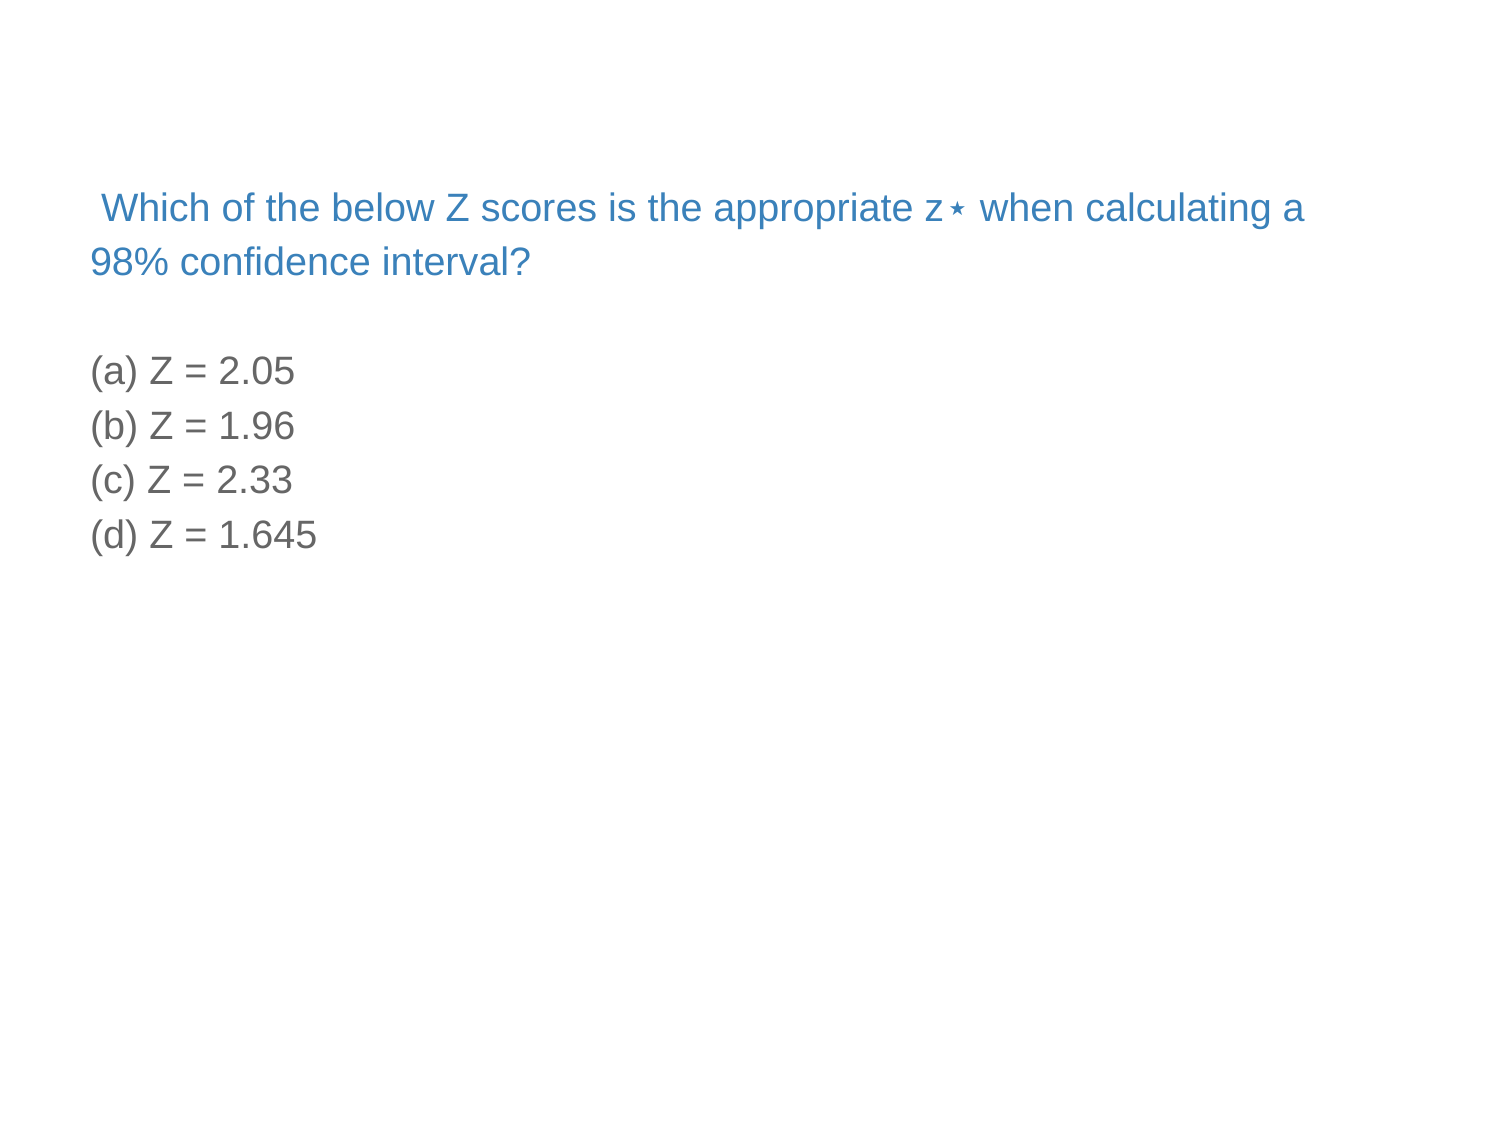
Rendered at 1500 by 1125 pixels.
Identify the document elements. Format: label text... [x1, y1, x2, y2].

list Which of the below Z scores is the appropriate z⋆ when calculating a 98% confidence interval? (a) Z = 2.05 (b) Z = 1.96 (c) Z = 2.33 (d) Z = 1.645 [75, 159, 1359, 771]
